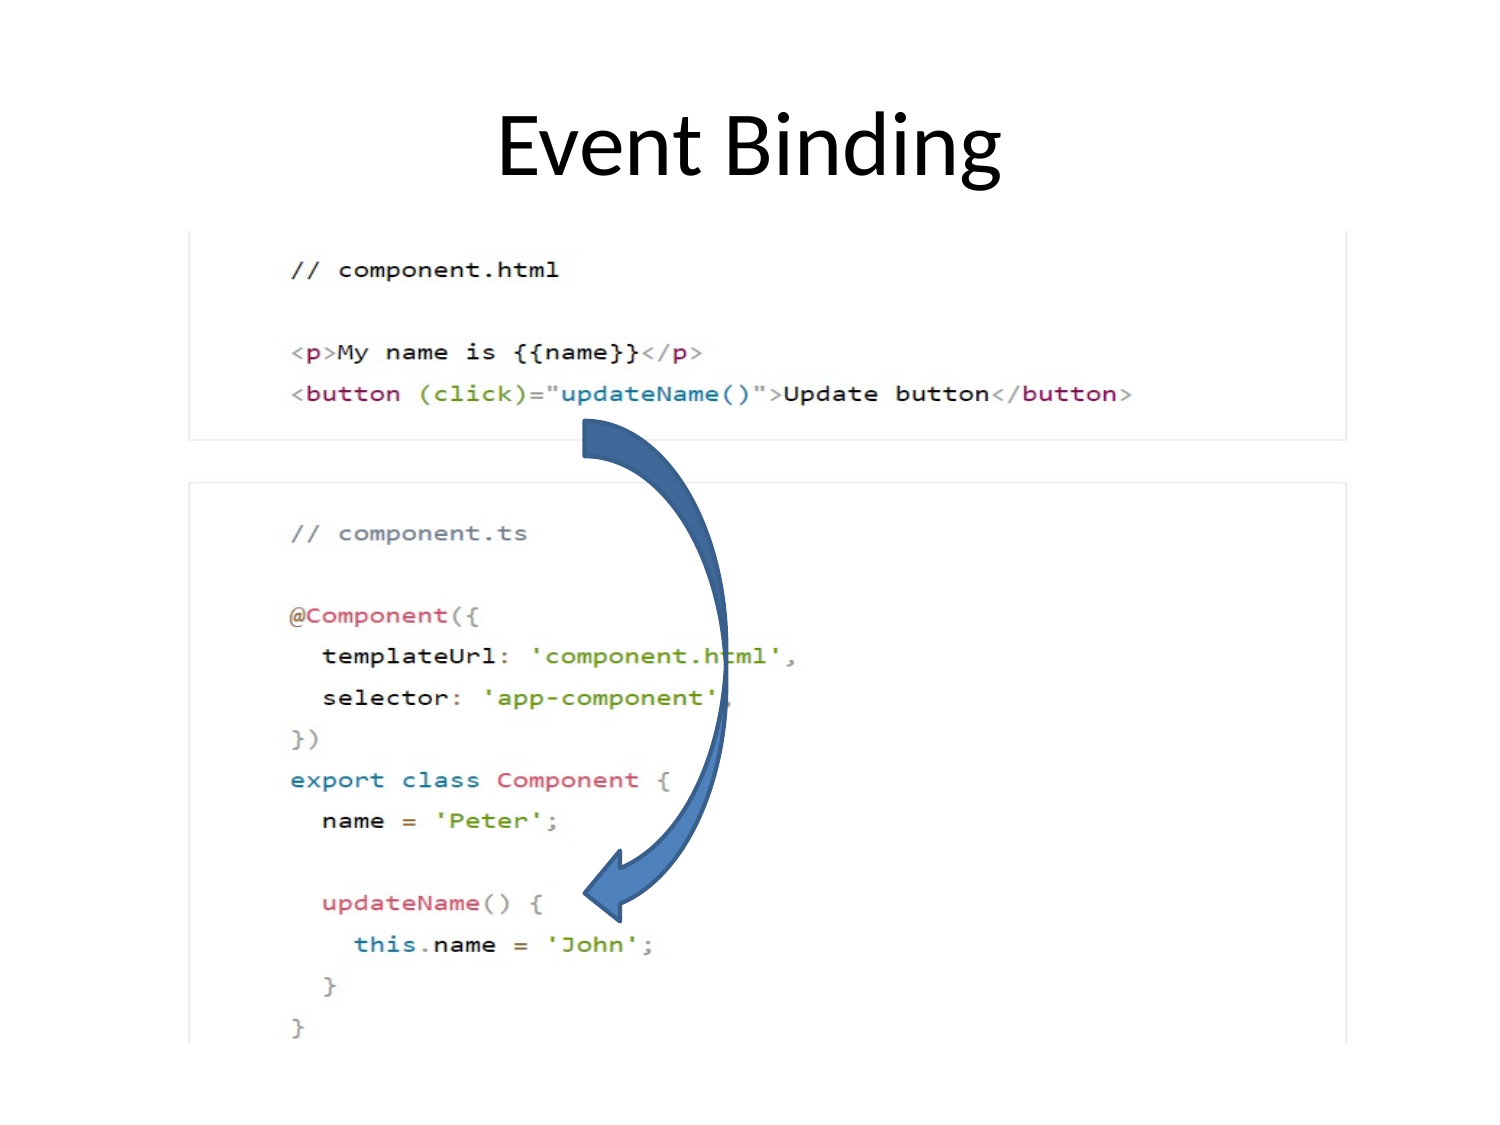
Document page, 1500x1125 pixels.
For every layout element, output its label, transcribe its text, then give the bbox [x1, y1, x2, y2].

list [182, 231, 1353, 1044]
title Event Binding [75, 45, 1425, 233]
